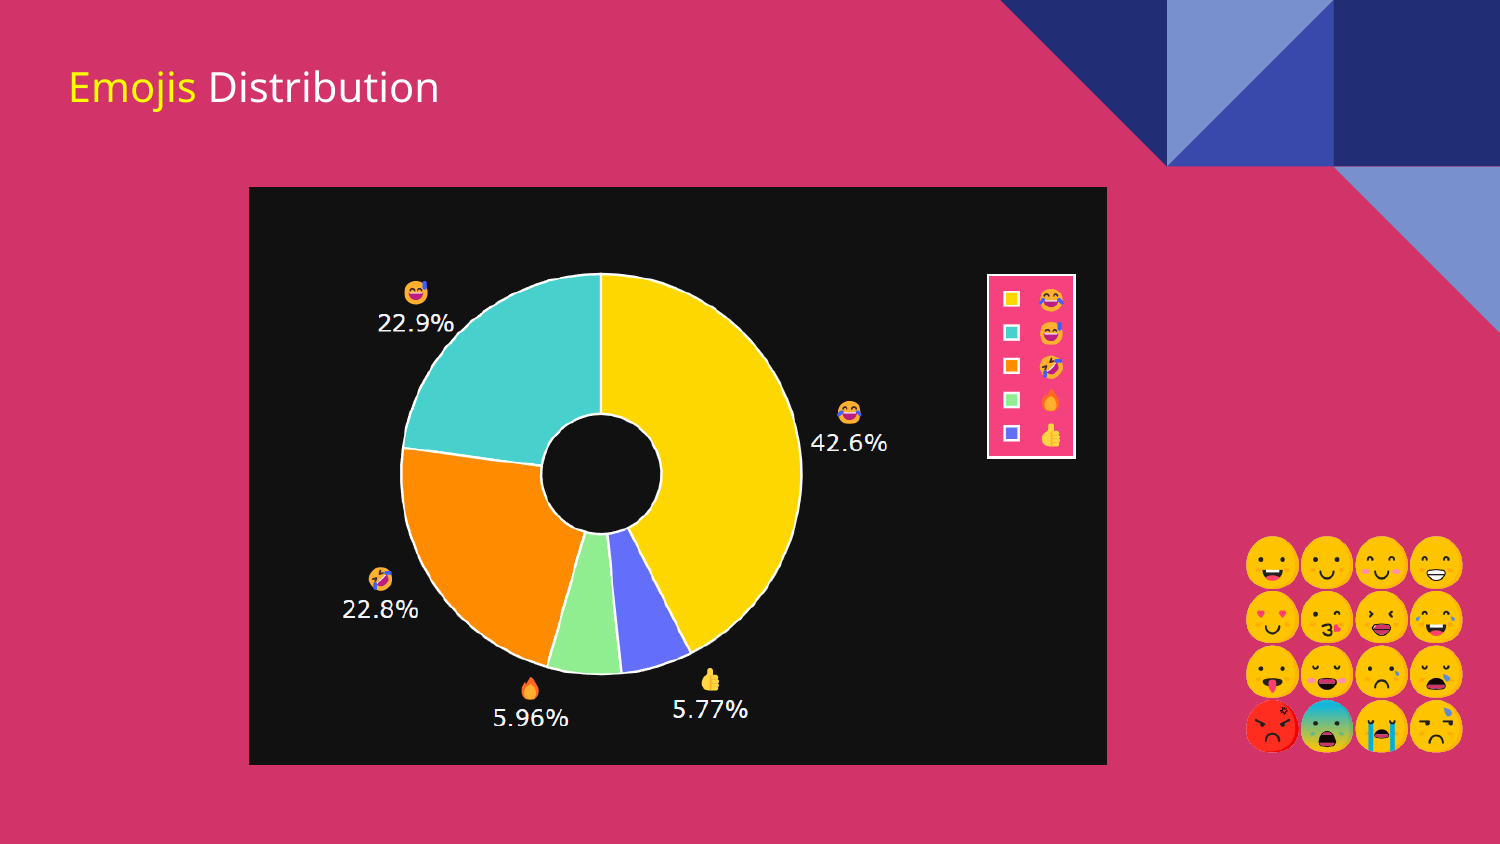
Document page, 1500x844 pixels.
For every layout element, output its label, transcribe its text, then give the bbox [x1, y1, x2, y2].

picture [1222, 512, 1486, 776]
text_box Emojis Distribution [52, 46, 524, 127]
picture [249, 186, 1108, 765]
